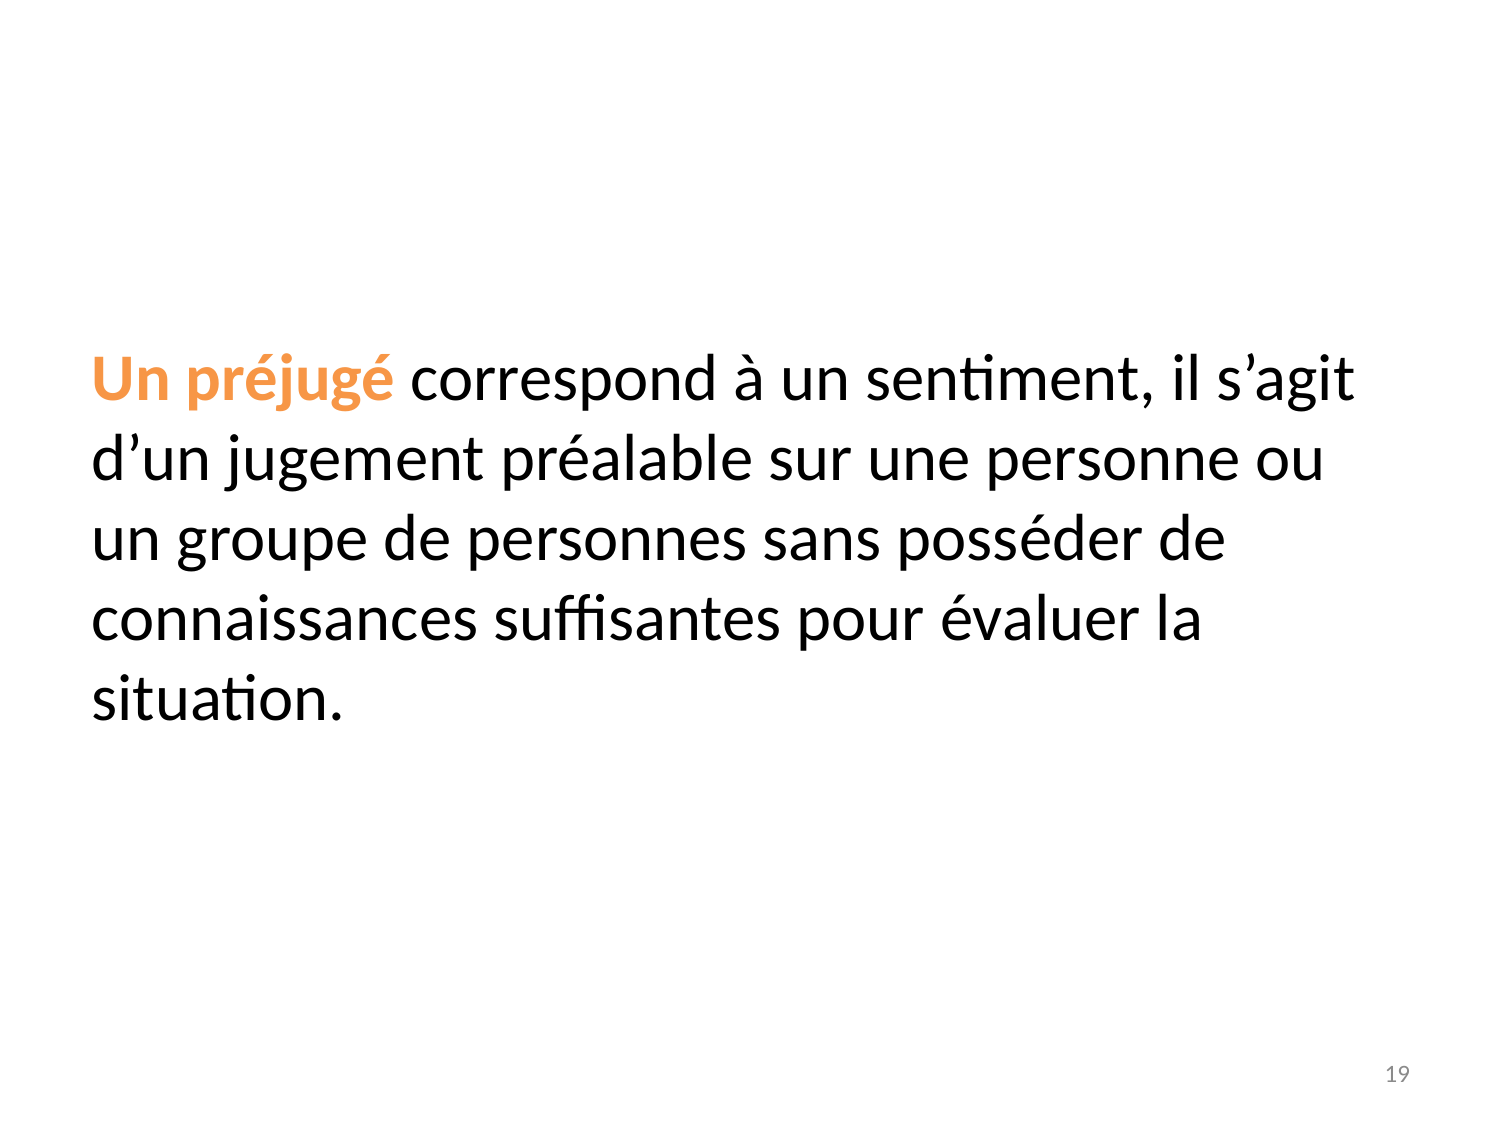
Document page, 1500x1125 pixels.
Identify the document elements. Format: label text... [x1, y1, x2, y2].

list Un préjugé correspond à un sentiment, il s’agit d’un jugement préalable sur une personne ou un groupe de personnes sans posséder de connaissances suffisantes pour évaluer la situation. [76, 326, 1425, 1005]
slide_number 19 [1074, 1042, 1425, 1103]
